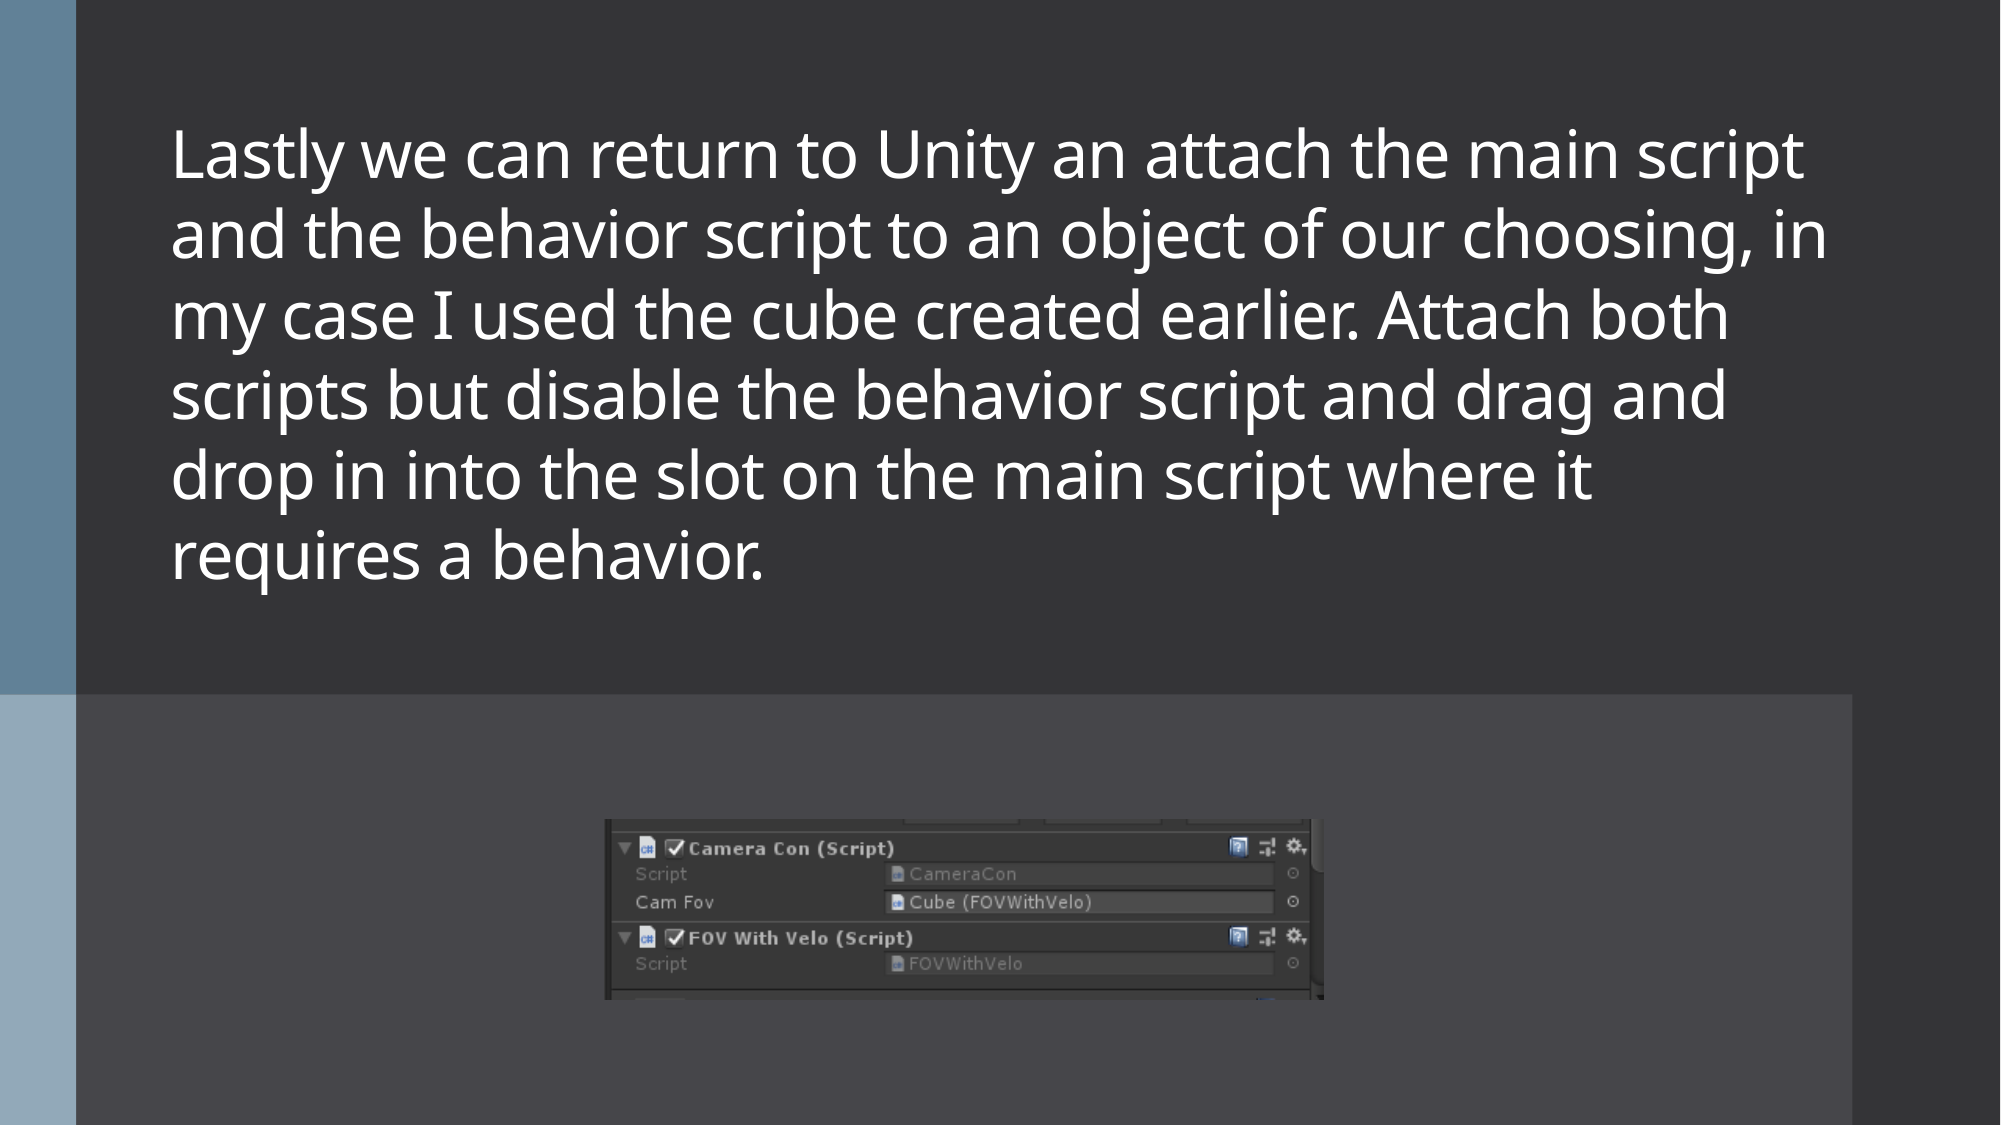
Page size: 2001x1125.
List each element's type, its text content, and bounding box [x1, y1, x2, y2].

text_box [0, 693, 77, 1125]
text_box [0, 0, 77, 693]
text_box [77, 693, 1854, 1125]
picture [604, 819, 1324, 1000]
title Lastly we can return to Unity an attach the main script and the behavior script to an object of our choosing, in my case I used the cube created earlier. Attach both scripts but disable the behavior script and drag and drop in into the slot on the main script where it requires a behavior. [155, 37, 1853, 668]
